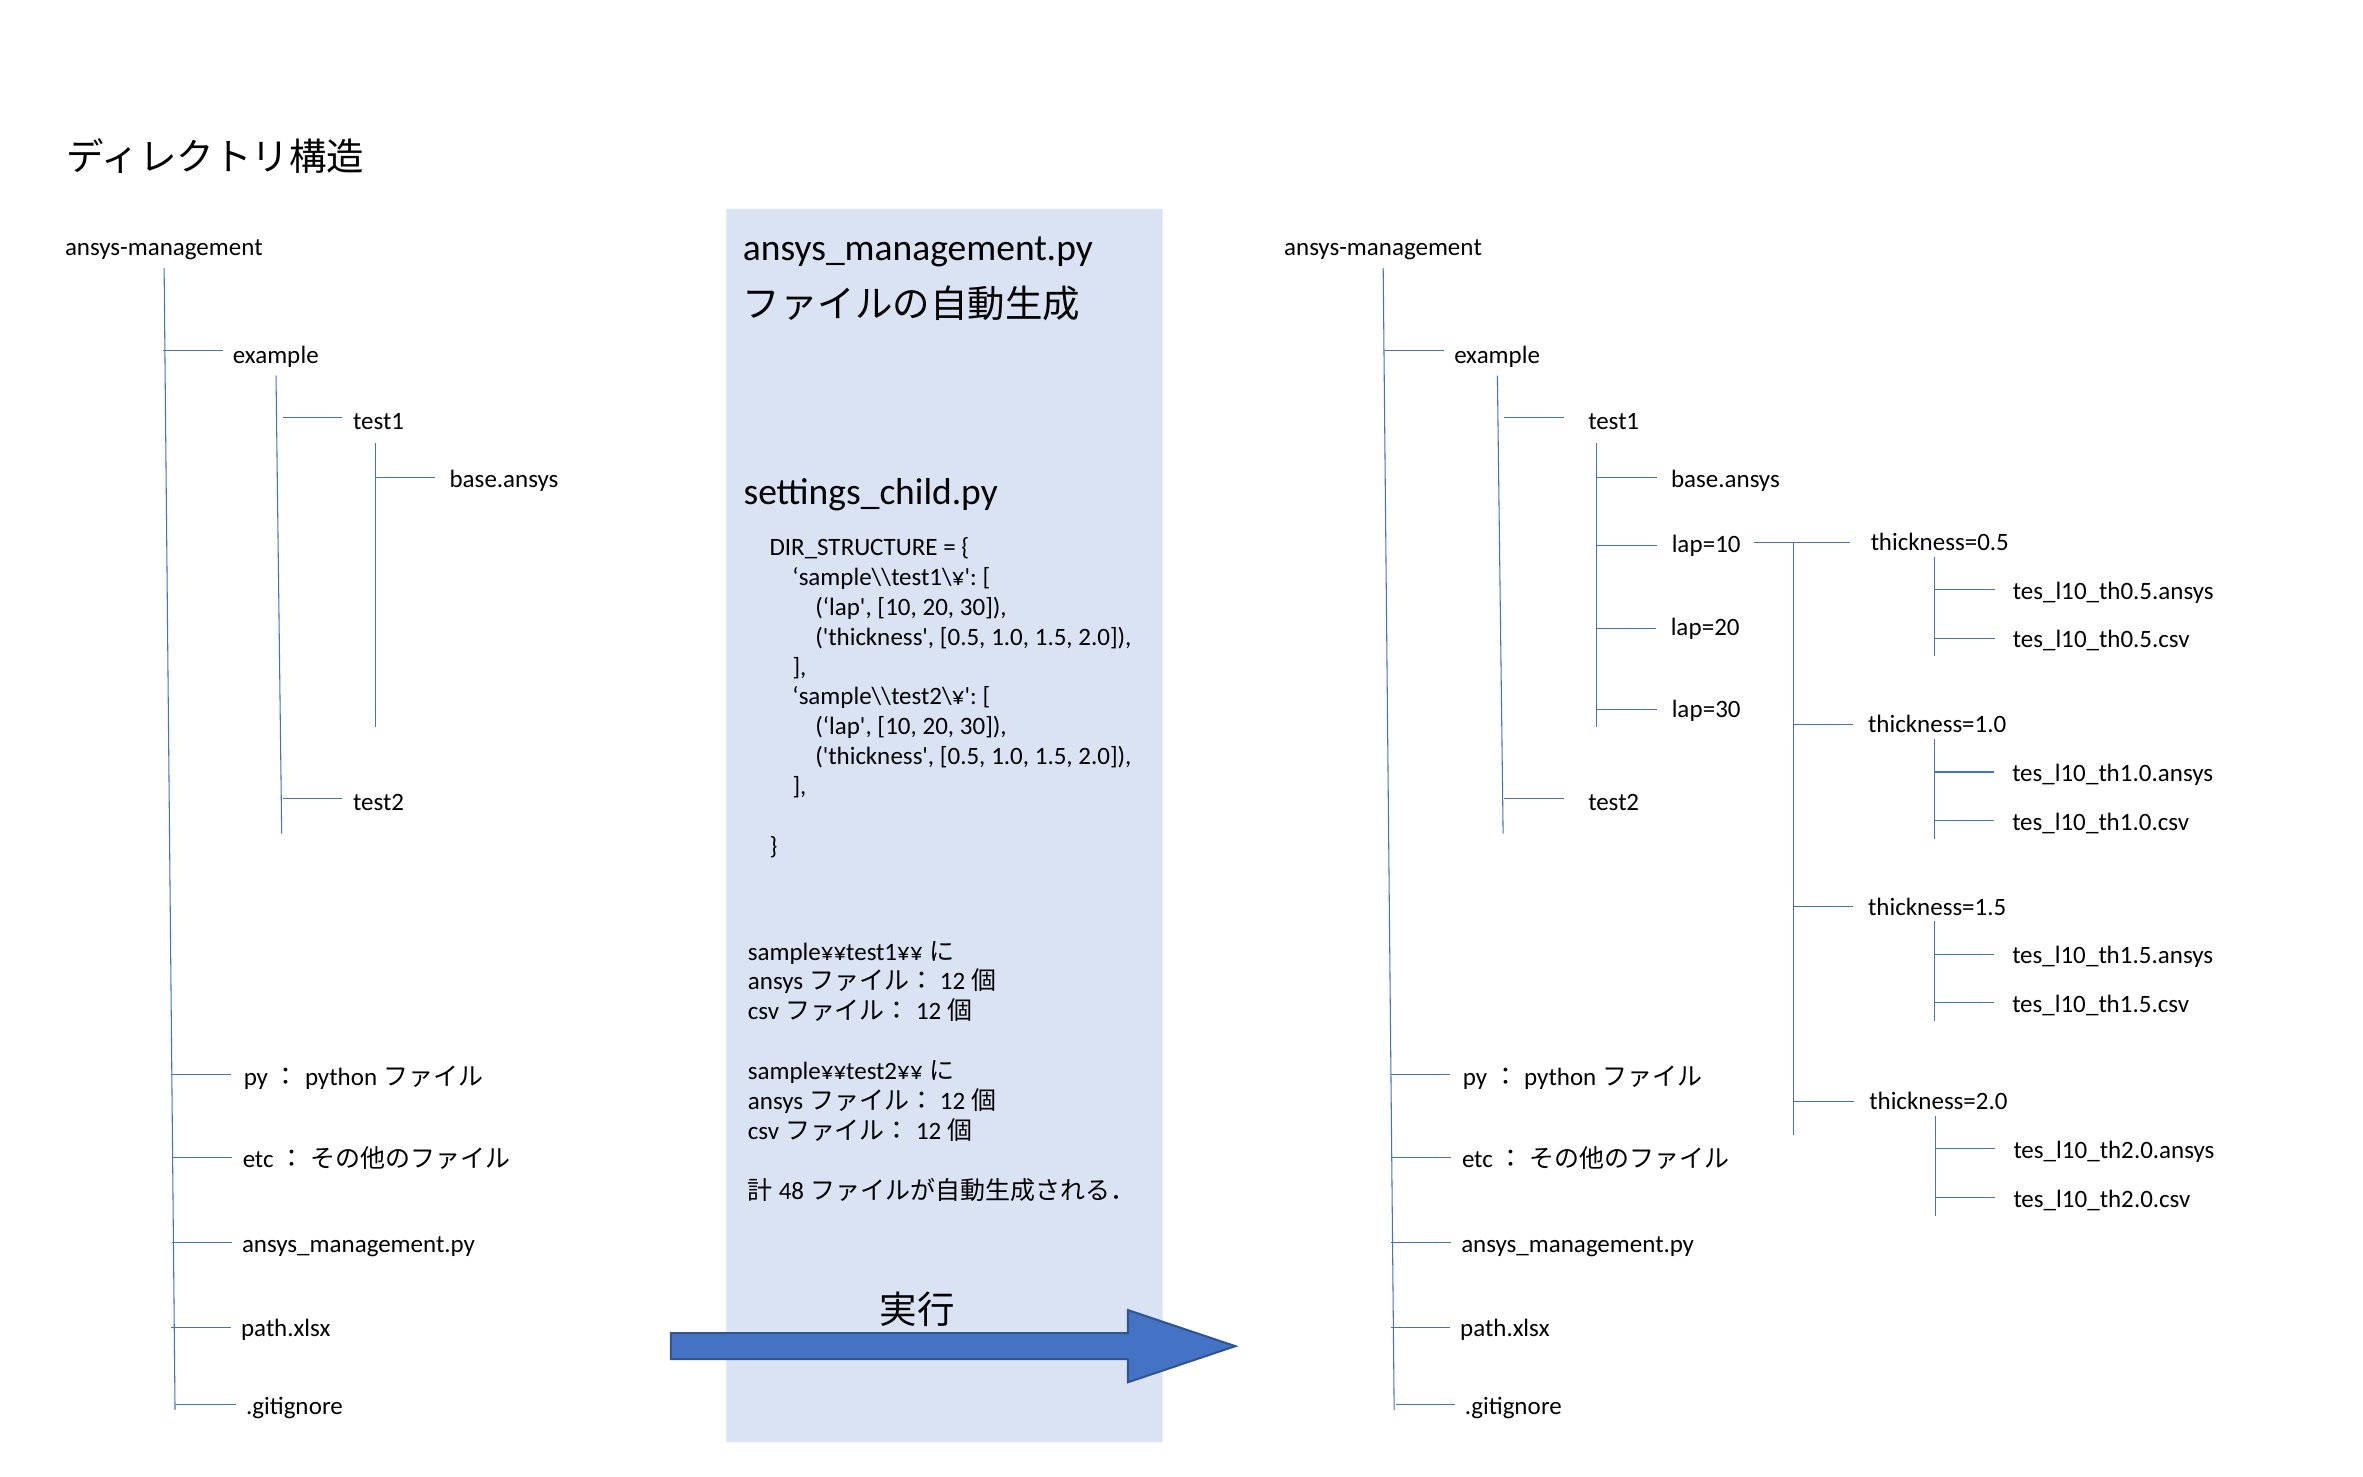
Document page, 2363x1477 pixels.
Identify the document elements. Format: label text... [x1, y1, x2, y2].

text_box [164, 351, 176, 1410]
text_box settings_child.py [728, 459, 1014, 520]
text_box py：pythonファイル [1448, 1052, 1718, 1098]
text_box path.xlsx [1445, 1304, 1565, 1349]
text_box tes_l10_th0.5.csv [1998, 615, 2206, 661]
text_box lap=10 [1657, 520, 1756, 565]
text_box ansys-management [50, 223, 278, 268]
text_box tes_l10_th2.0.ansys [1998, 1126, 2230, 1171]
text_box test1 [338, 397, 420, 443]
text_box etc： その他のファイル [1447, 1134, 1745, 1180]
text_box ansys_management.py [728, 215, 1109, 276]
text_box example [218, 330, 334, 376]
text_box sample¥¥test1¥¥に ansysファイル：12個 csvファイル：12個 sample¥¥test2¥¥に ansysファイル：12個 csvファイル：12個 計48ファイルが自動生成される． [733, 927, 1150, 1212]
text_box .gitignore [231, 1381, 359, 1427]
text_box tes_l10_th1.5.csv [1997, 980, 2205, 1025]
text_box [1497, 376, 1504, 834]
text_box thickness=0.5 [1856, 517, 2025, 563]
text_box thickness=1.0 [1853, 700, 2022, 746]
text_box tes_l10_th1.5.ansys [1997, 931, 2229, 977]
text_box ansys-management [1269, 223, 1498, 268]
text_box tes_l10_th0.5.ansys [1998, 566, 2230, 612]
text_box test2 [1573, 778, 1655, 824]
text_box lap=30 [1657, 684, 1756, 730]
text_box tes_l10_th1.0.csv [1997, 798, 2205, 843]
text_box path.xlsx [226, 1304, 346, 1349]
text_box 実行 [864, 1278, 970, 1339]
text_box ファイルの自動生成 [728, 276, 1096, 333]
text_box [669, 1308, 1239, 1384]
text_box thickness=1.5 [1853, 882, 2022, 928]
text_box etc： その他のファイル [228, 1134, 526, 1180]
text_box tes_l10_th2.0.csv [1998, 1175, 2206, 1220]
text_box example [1439, 330, 1556, 376]
text_box tes_l10_th1.0.ansys [1997, 749, 2229, 794]
text_box thickness=2.0 [1854, 1077, 2023, 1123]
text_box [725, 1361, 1164, 1443]
text_box ansys_management.py [227, 1219, 491, 1265]
text_box base.ansys [434, 455, 574, 500]
text_box ansys_management.py [1446, 1219, 1710, 1265]
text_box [164, 268, 176, 350]
text_box py：pythonファイル [229, 1052, 499, 1098]
text_box .gitignore [1450, 1381, 1578, 1427]
text_box test2 [338, 778, 420, 824]
text_box lap=20 [1656, 603, 1755, 648]
text_box [725, 208, 1164, 1332]
text_box base.ansys [1656, 455, 1795, 500]
text_box DIR_STRUCTURE = { ‘sample\\test1\¥': [ (‘lap', [10, 20, 30]), ('thickness', [0.5, 1.0, 1.5, 2.0]), ], ‘sample\\test2\¥': [ (‘lap', [10, 20, 30]), ('thickness', [0.5, 1.0, 1.5, 2.0]), ], } [754, 492, 1148, 867]
text_box ディレクトリ構造 [52, 125, 380, 185]
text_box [275, 376, 282, 834]
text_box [1383, 268, 1395, 1410]
text_box test1 [1573, 397, 1655, 443]
